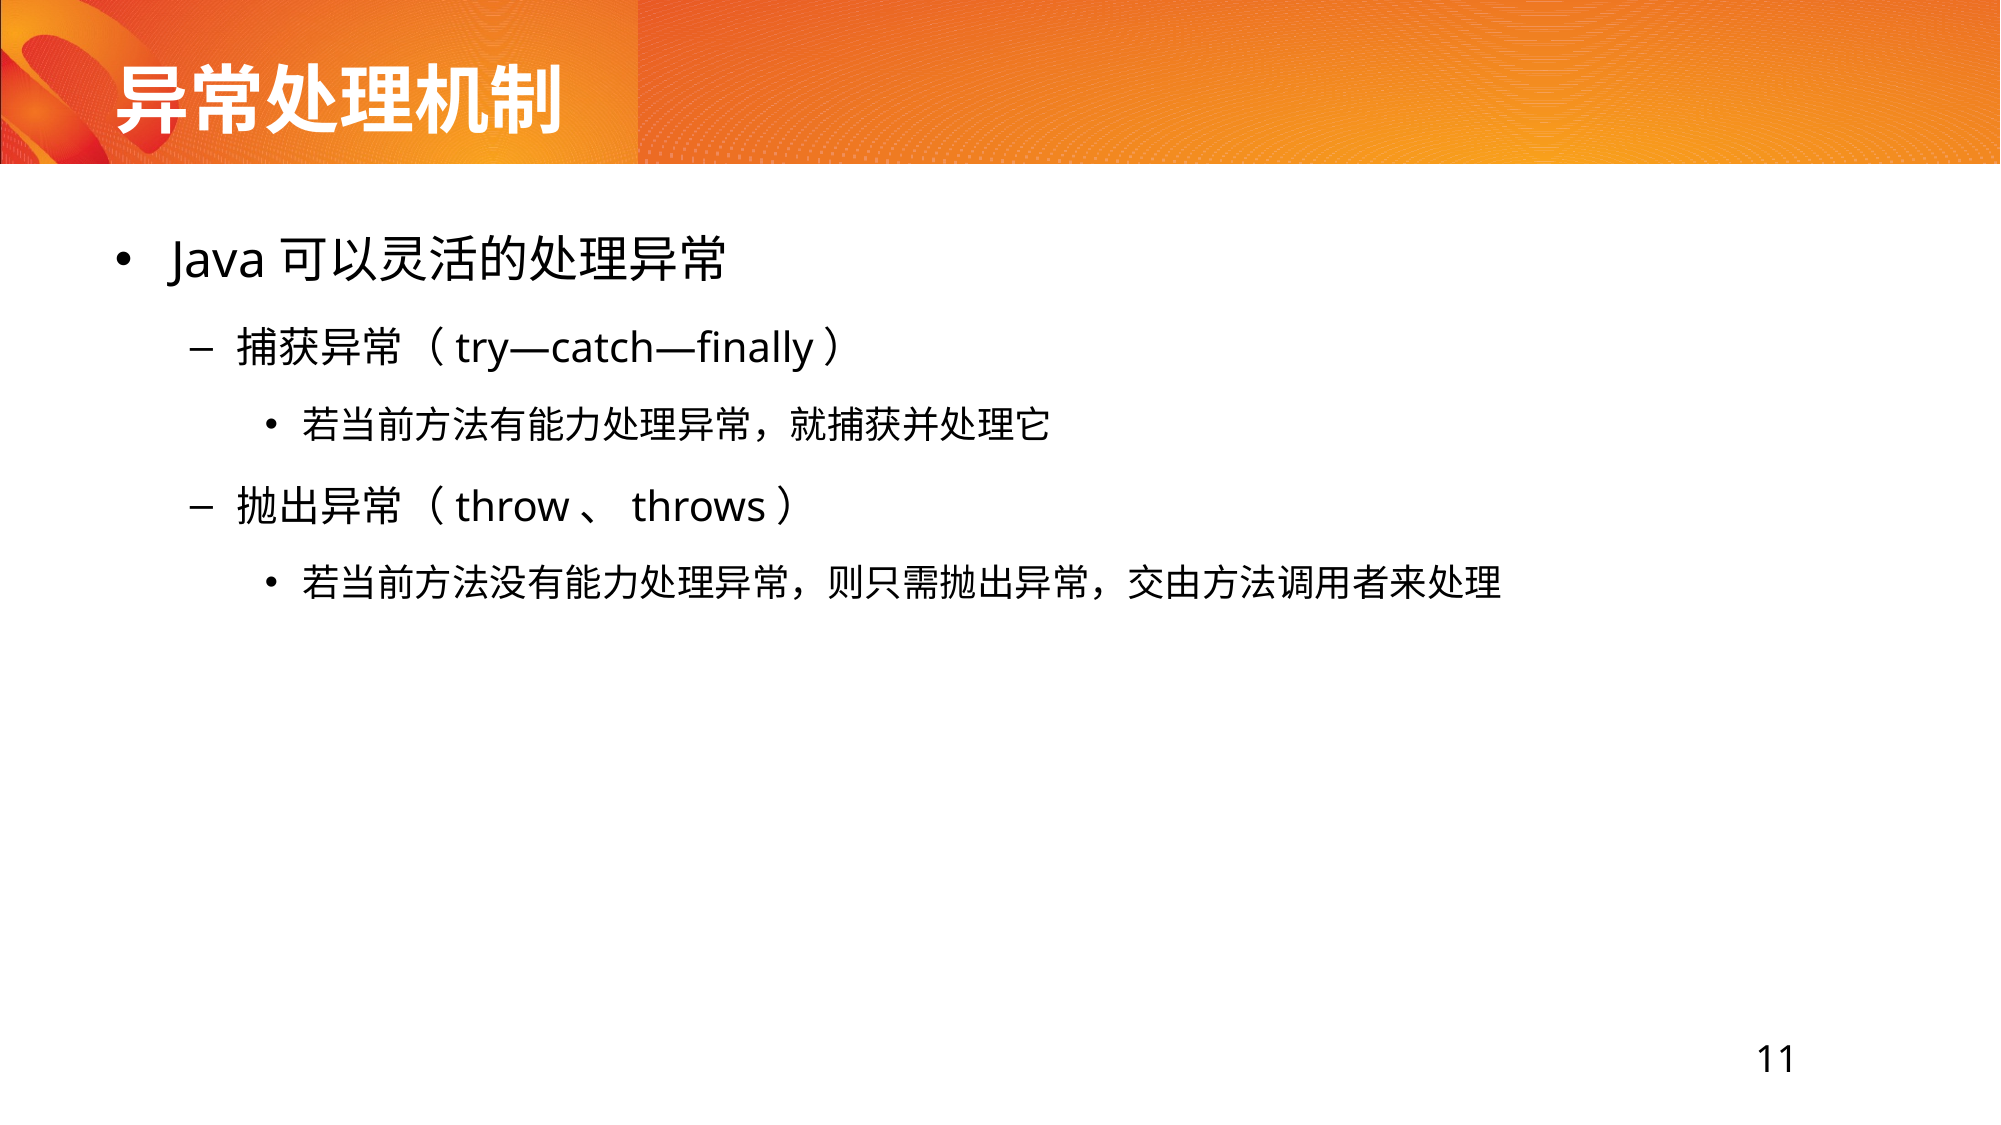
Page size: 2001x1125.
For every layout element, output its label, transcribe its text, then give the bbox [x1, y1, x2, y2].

list Java可以灵活的处理异常 捕获异常（try—catch—finally） 若当前方法有能力处理异常，就捕获并处理它 抛出异常（throw、throws） 若当前方法没有能力处理异常，则只需抛出异常，交由方法调用者来处理 [99, 190, 1900, 1005]
title 异常处理机制 [99, 45, 1900, 167]
picture [0, 0, 2000, 164]
